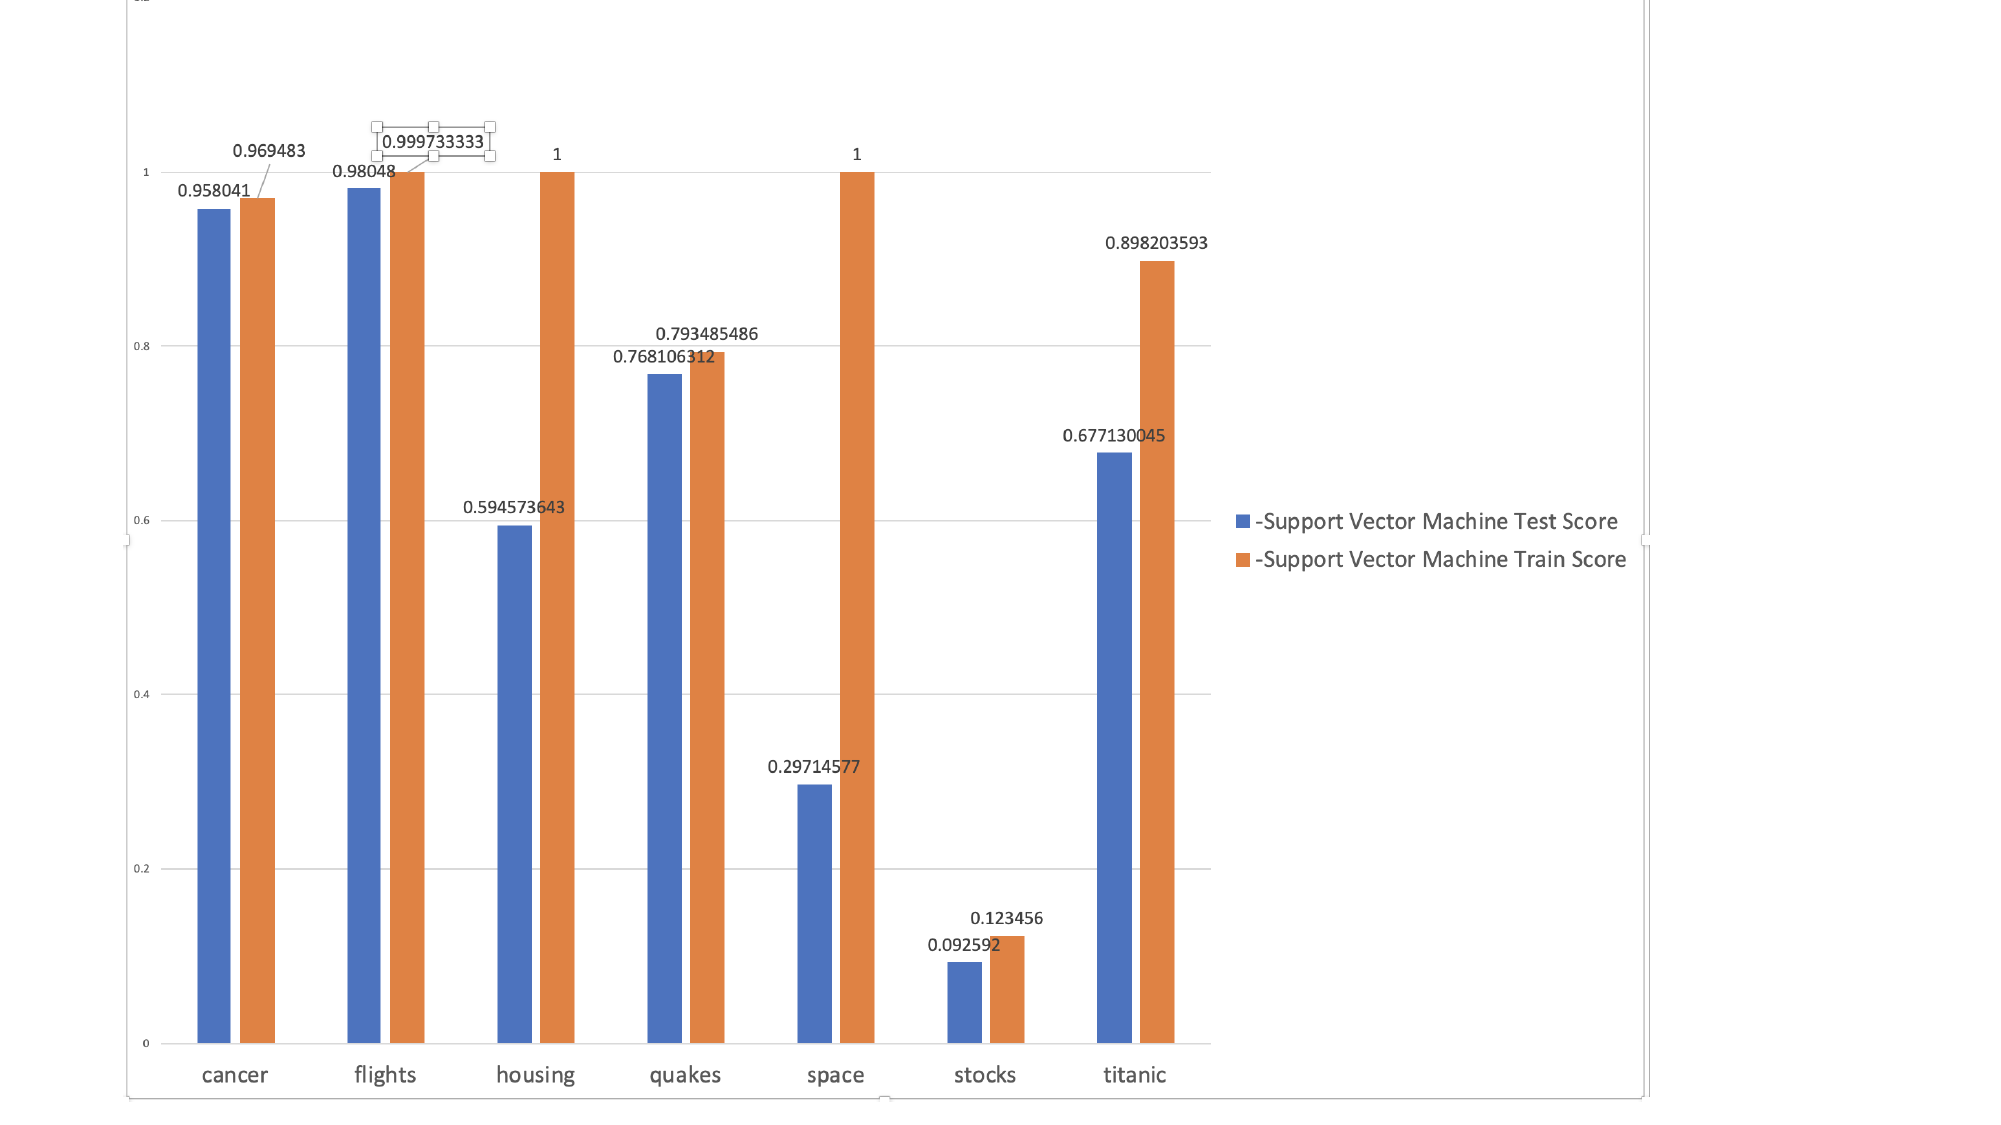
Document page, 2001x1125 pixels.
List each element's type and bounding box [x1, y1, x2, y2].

picture [123, 0, 1650, 1102]
